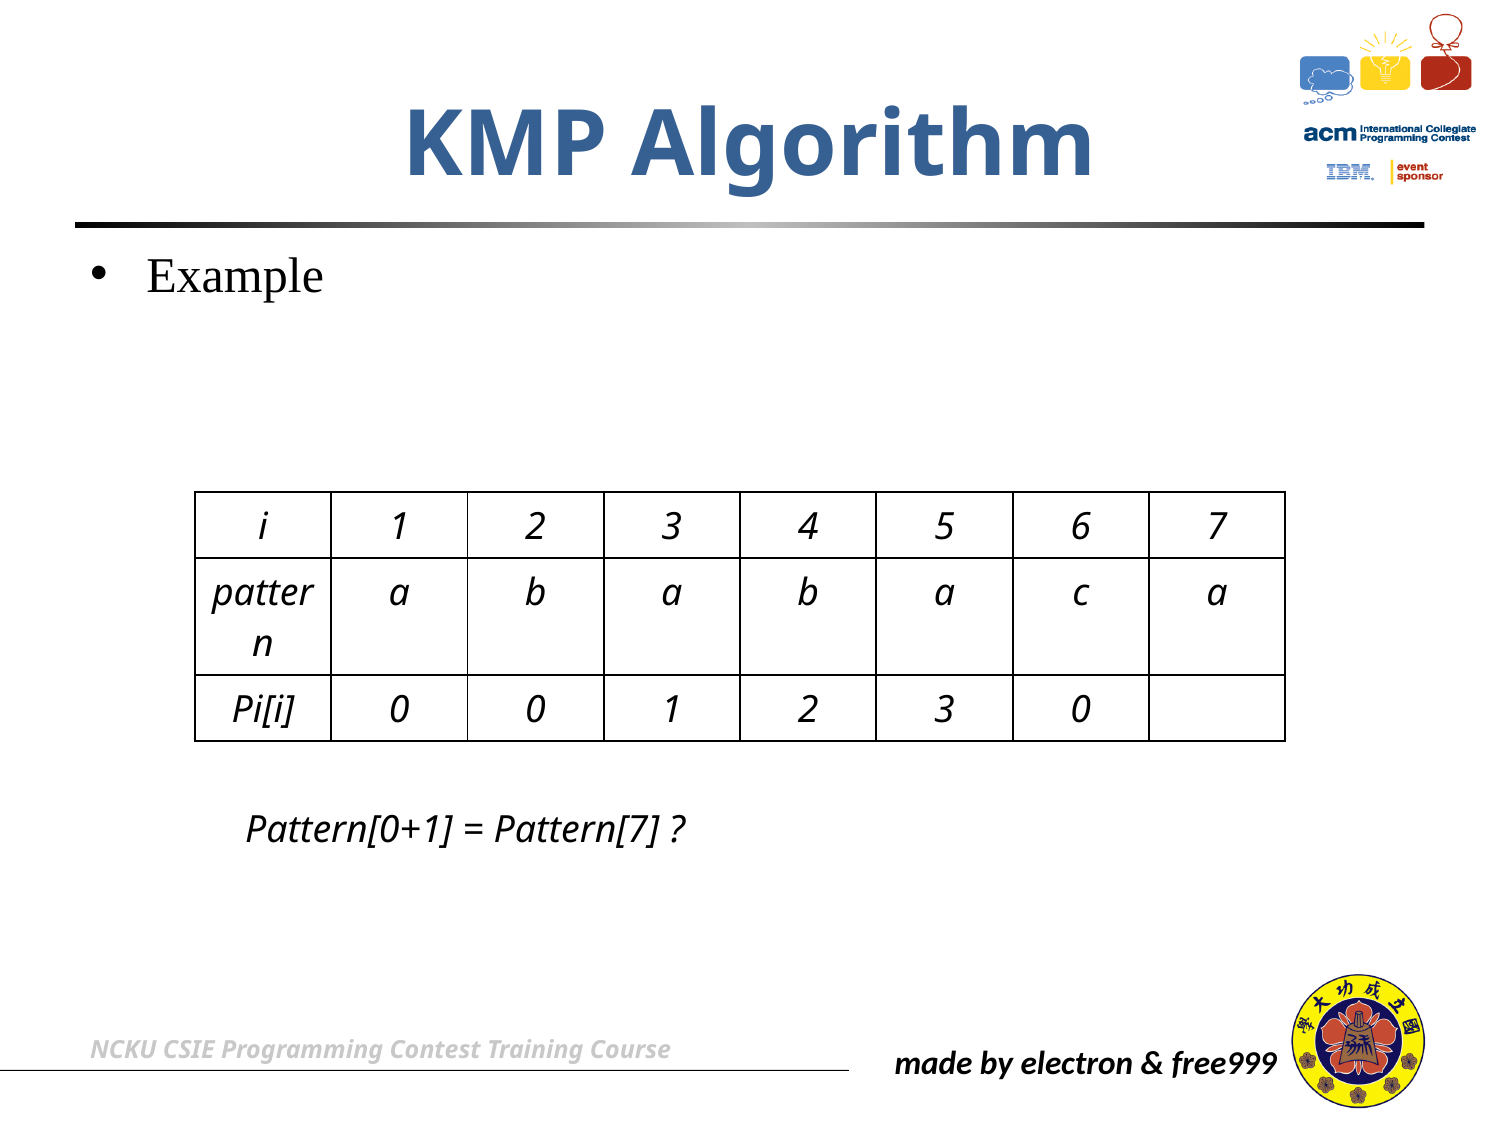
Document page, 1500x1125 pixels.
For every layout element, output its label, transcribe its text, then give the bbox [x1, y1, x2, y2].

table_cell b [468, 559, 603, 674]
table_cell a [877, 559, 1012, 674]
table_cell c [1014, 559, 1148, 674]
table_header 4 [741, 493, 875, 557]
table_cell a [605, 559, 739, 674]
table_cell pattern [196, 559, 330, 674]
table_cell 0 [1014, 676, 1148, 740]
table_header 3 [605, 493, 739, 557]
table_cell Pi[i] [196, 676, 330, 740]
slide_number NCKU CSIE Programming Contest Training Course [75, 1018, 833, 1079]
list Example [75, 234, 1425, 978]
table_header 1 [332, 493, 467, 557]
picture [1292, 12, 1480, 188]
table_cell 3 [877, 676, 1012, 740]
picture [1282, 970, 1431, 1114]
table_cell b [741, 559, 875, 674]
table_header 5 [877, 493, 1012, 557]
table_header i [196, 493, 330, 557]
table_header 6 [1014, 493, 1148, 557]
table_header 7 [1150, 493, 1284, 557]
text_box Pattern[0+1] = Pattern[7] ? [230, 797, 1164, 857]
table_cell 1 [605, 676, 739, 740]
table_cell 0 [332, 676, 467, 740]
table_cell [1150, 676, 1284, 740]
title KMP Algorithm [75, 45, 1425, 233]
table_cell a [332, 559, 467, 674]
table_cell 0 [468, 676, 603, 740]
table_cell a [1150, 559, 1284, 674]
table_header 2 [468, 493, 603, 557]
table_cell 2 [741, 676, 875, 740]
